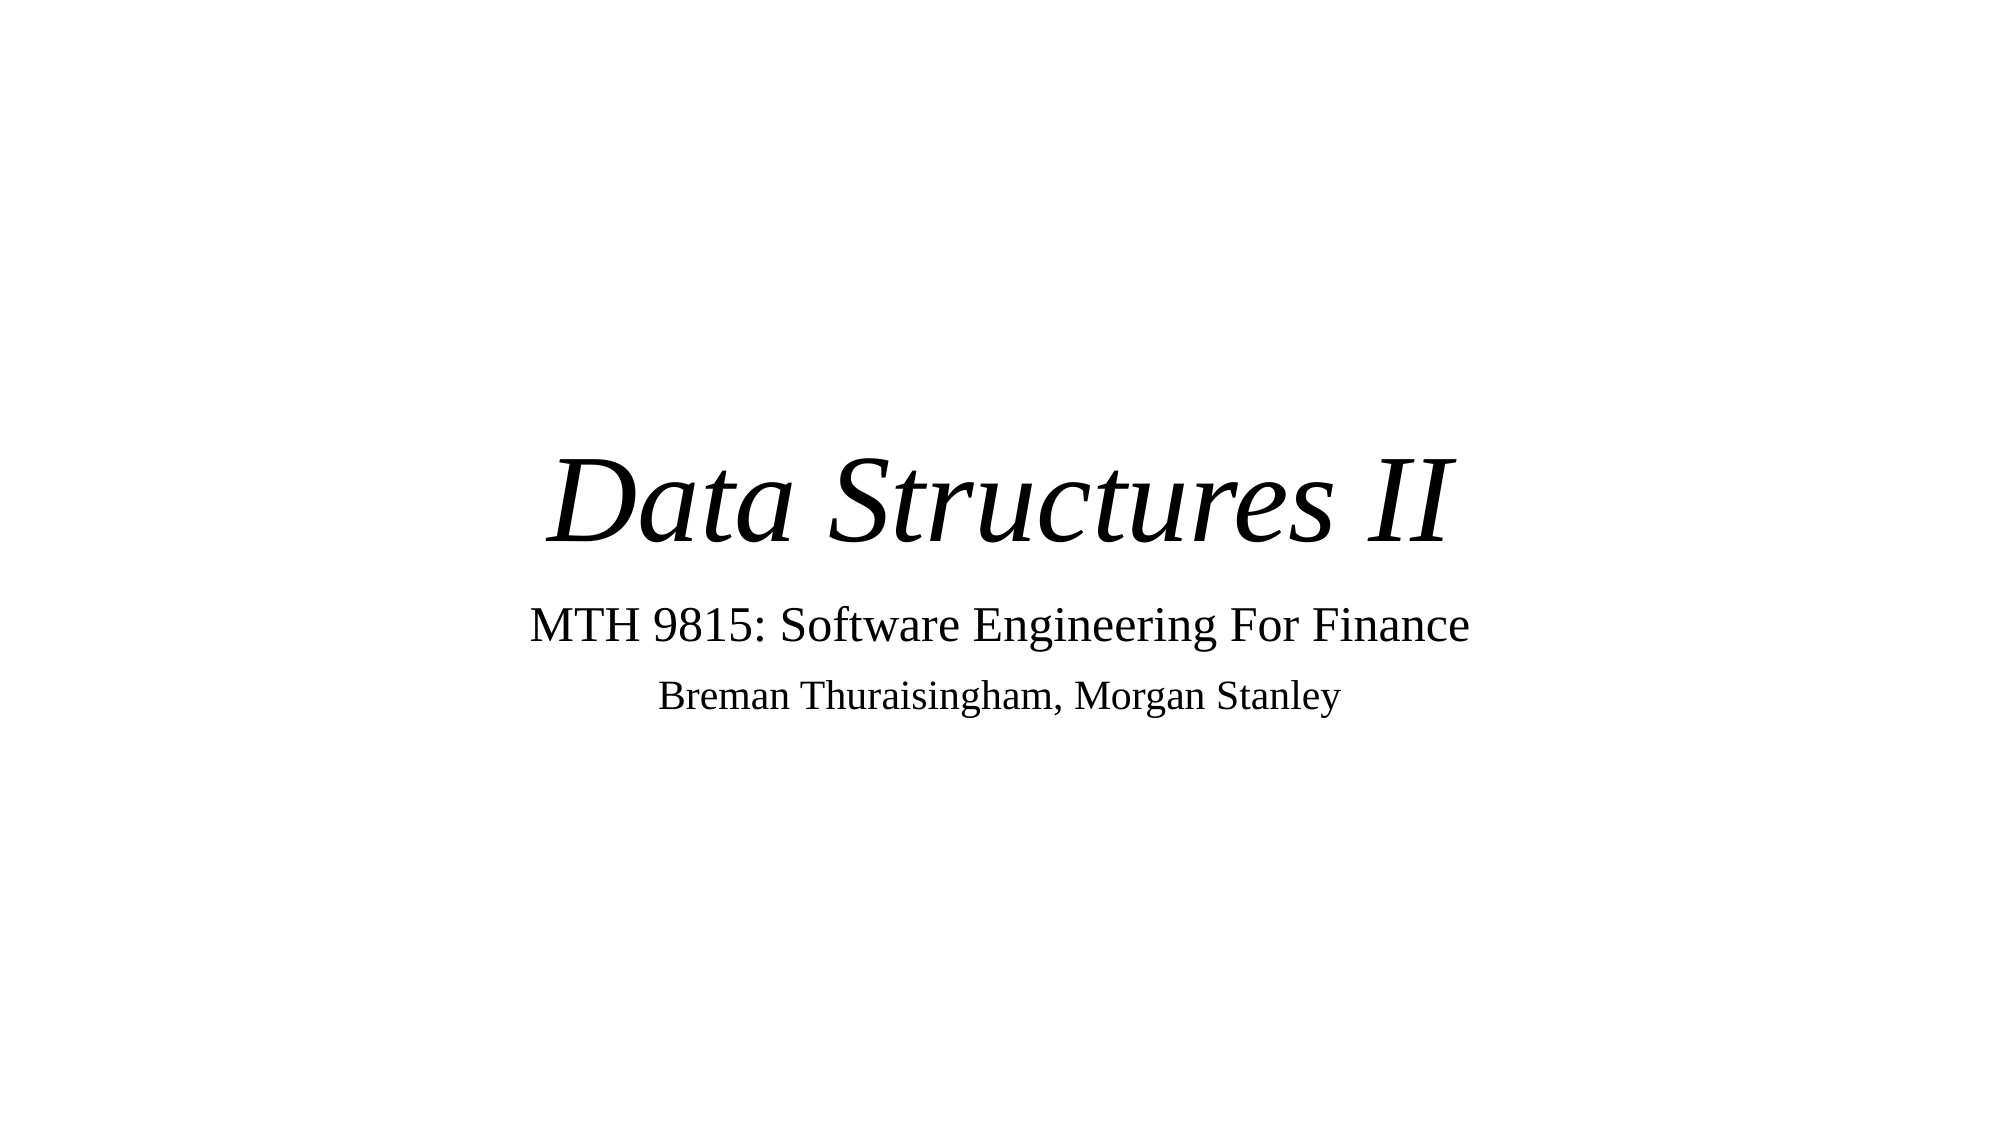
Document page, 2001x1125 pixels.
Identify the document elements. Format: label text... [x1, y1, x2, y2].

title Data Structures II [249, 184, 1750, 576]
subtitle MTH 9815: Software Engineering For Finance Breman Thuraisingham, Morgan Stanley [249, 590, 1750, 863]
